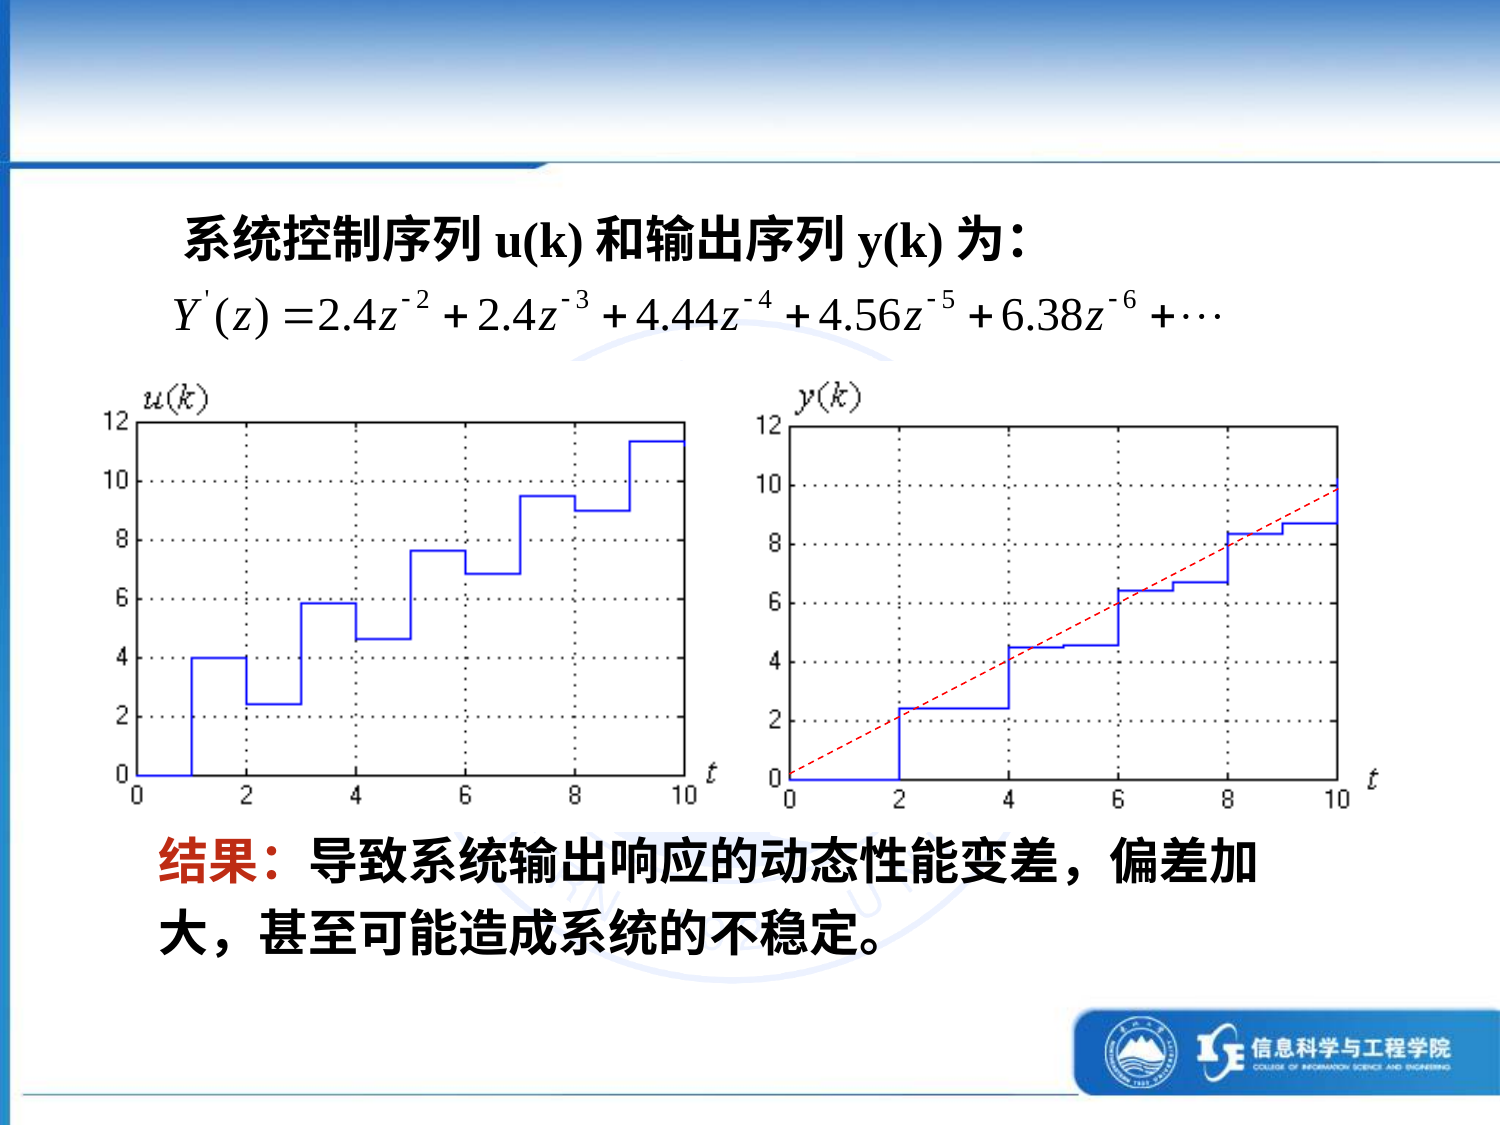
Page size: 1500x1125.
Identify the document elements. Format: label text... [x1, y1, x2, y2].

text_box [166, 278, 1231, 350]
picture [0, 0, 1500, 1125]
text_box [88, 361, 1400, 832]
text_box 结果：导致系统输出响应的动态性能变差，偏差加大，甚至可能造成系统的不稳定。 [144, 840, 1306, 970]
text_box 系统控制序列u(k)和输出序列y(k)为： [167, 199, 1187, 275]
